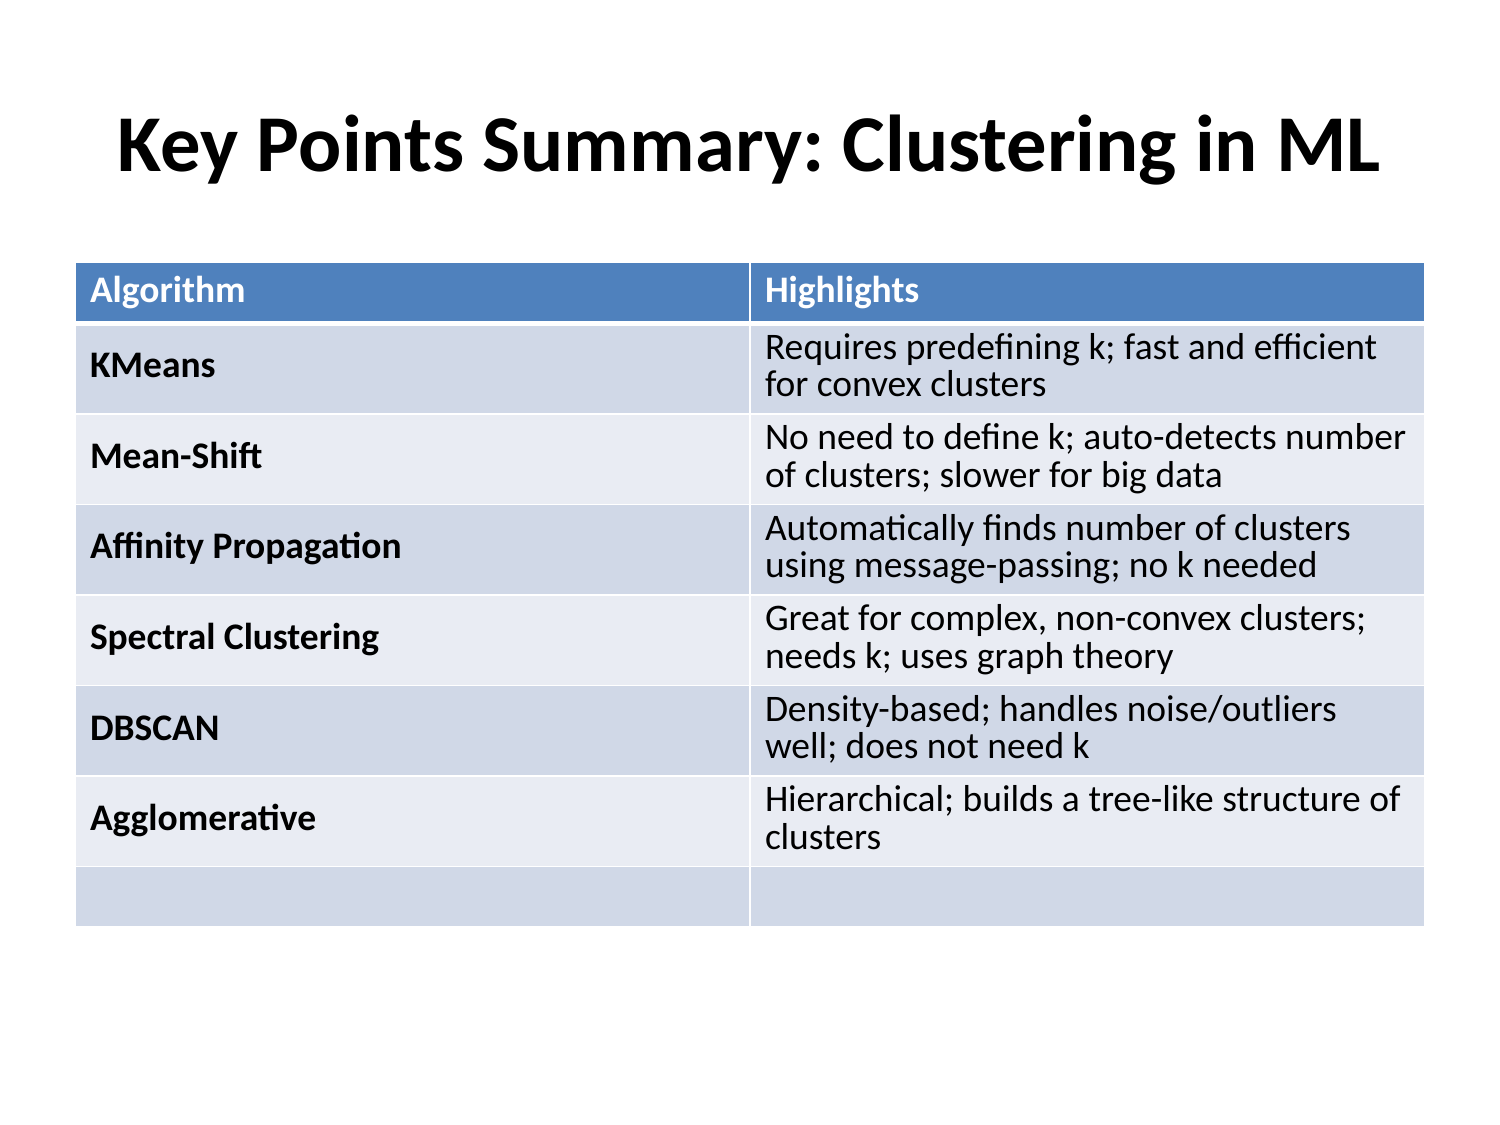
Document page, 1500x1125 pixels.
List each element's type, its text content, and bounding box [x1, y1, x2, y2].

table_cell Automatically finds number of clusters using message-passing; no k needed [751, 505, 1424, 594]
table_cell Agglomerative [76, 777, 749, 866]
table_cell Affinity Propagation [76, 505, 749, 594]
table_cell KMeans [76, 326, 749, 413]
table_cell Great for complex, non-convex clusters; needs k; uses graph theory [751, 596, 1424, 685]
table_cell [76, 867, 749, 926]
table_cell No need to define k; auto-detects number of clusters; slower for big data [751, 415, 1424, 504]
table_cell DBSCAN [76, 686, 749, 775]
table_cell Spectral Clustering [76, 596, 749, 685]
table_header Highlights [751, 263, 1424, 321]
table_cell Mean-Shift [76, 415, 749, 504]
table_cell Density-based; handles noise/outliers well; does not need k [751, 686, 1424, 775]
table_cell Hierarchical; builds a tree-like structure of clusters [751, 777, 1424, 866]
table_cell [751, 867, 1424, 926]
table_header Algorithm [76, 263, 749, 321]
title Key Points Summary: Clustering in ML [75, 45, 1425, 233]
table_cell Requires predefining k; fast and efficient for convex clusters [751, 326, 1424, 413]
